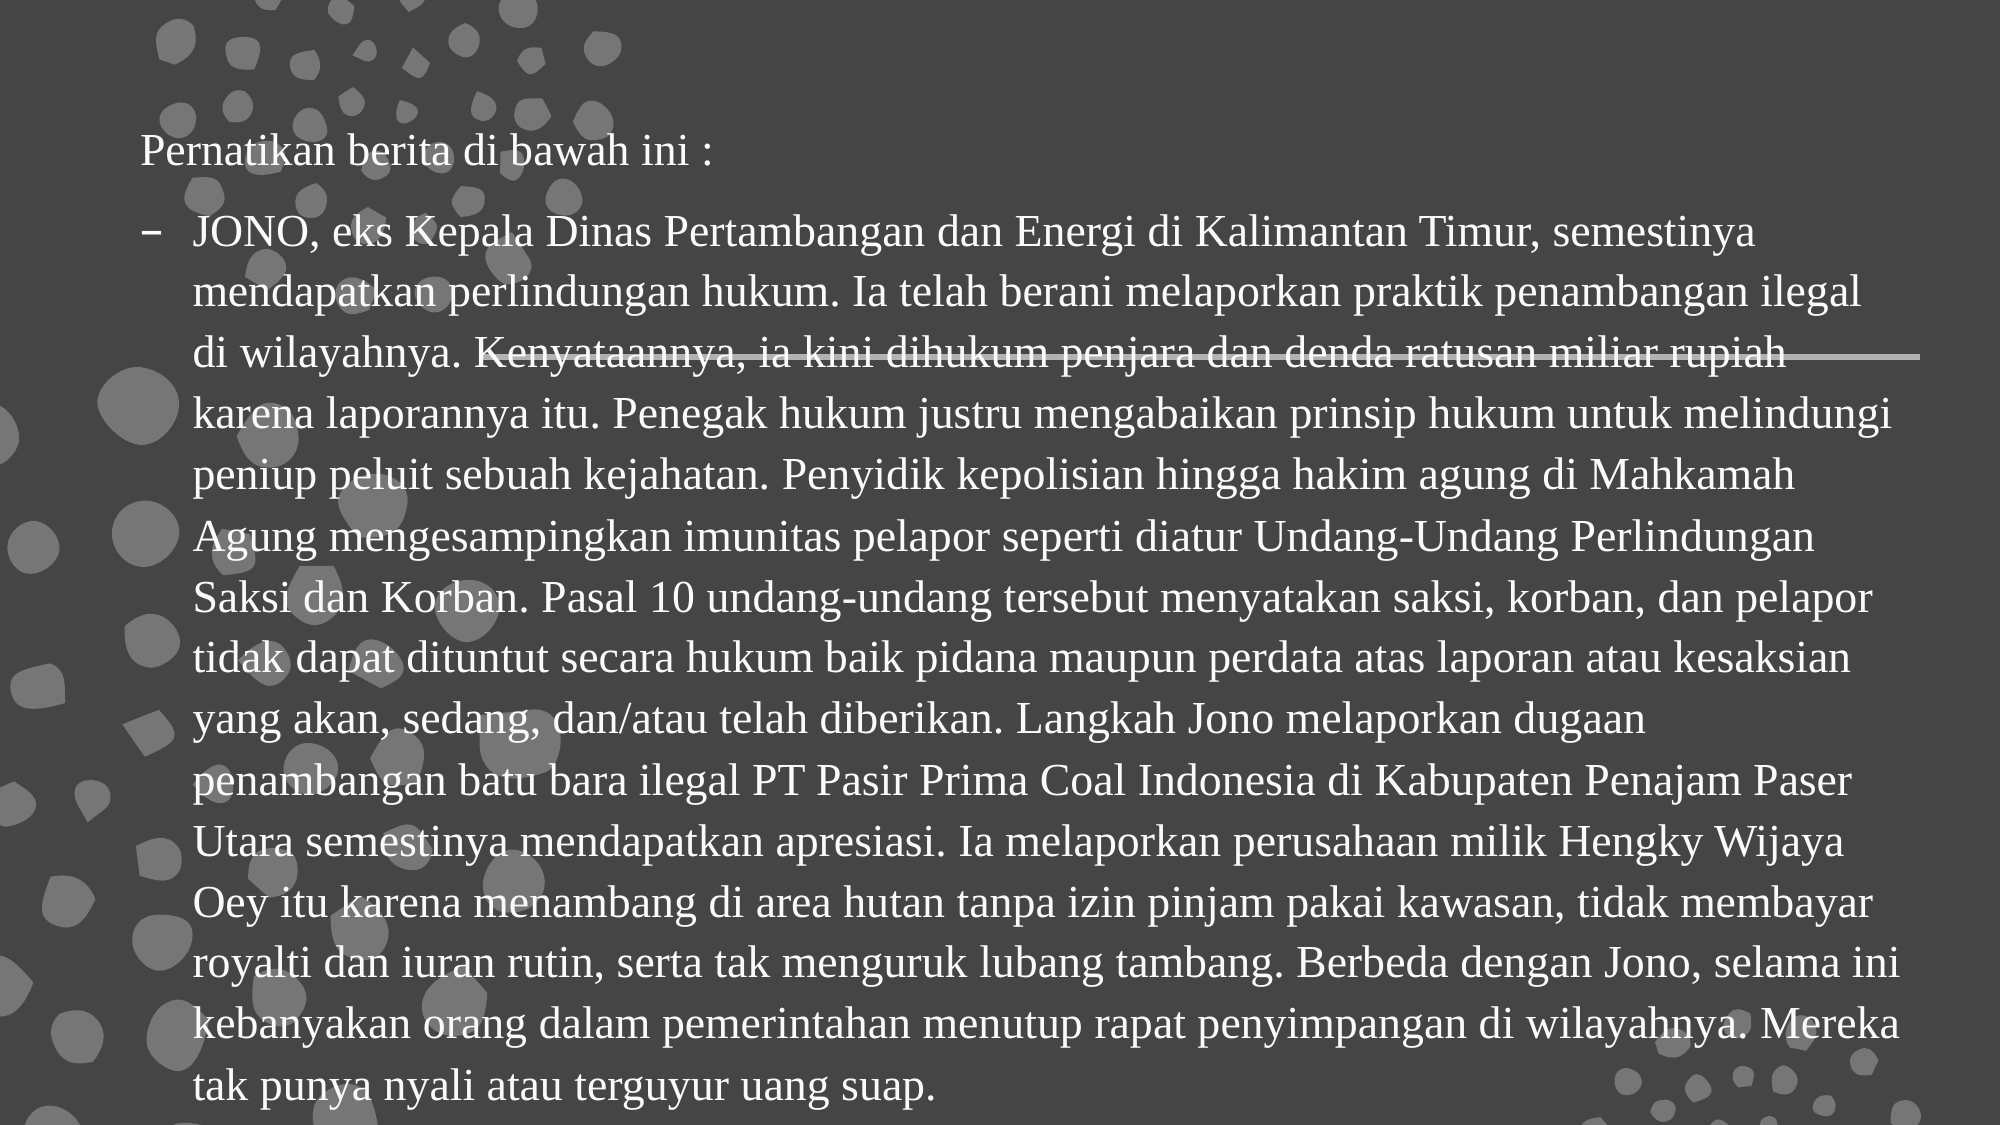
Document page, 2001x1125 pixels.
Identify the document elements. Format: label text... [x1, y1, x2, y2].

list Pernatikan berita di bawah ini : JONO, eks Kepala Dinas Pertambangan dan Energi di Kalimantan Timur, semestinya mendapatkan perlindungan hukum. Ia telah berani melaporkan praktik penambangan ilegal di wilayahnya. Kenyataannya, ia kini dihukum penjara dan denda ratusan miliar rupiah karena laporannya itu. Penegak hukum justru mengabaikan prinsip hukum untuk melindungi peniup peluit sebuah kejahatan. Penyidik kepolisian hingga hakim agung di Mahkamah Agung mengesampingkan imunitas pelapor seperti diatur Undang-Undang Perlindungan Saksi dan Korban. Pasal 10 undang-undang tersebut menyatakan saksi, korban, dan pelapor tidak dapat dituntut secara hukum baik pidana maupun perdata atas laporan atau kesaksian yang akan, sedang, dan/atau telah diberikan. Langkah Jono melaporkan dugaan penambangan batu bara ilegal PT Pasir Prima Coal Indonesia di Kabupaten Penajam Paser Utara semestinya mendapatkan apresiasi. Ia melaporkan perusahaan milik Hengky Wijaya Oey itu karena menambang di area hutan tanpa izin pinjam pakai kawasan, tidak membayar royalti dan iuran rutin, serta tak menguruk lubang tambang. Berbeda dengan Jono, selama ini kebanyakan orang dalam pemerintahan menutup rapat penyimpangan di wilayahnya. Mereka tak punya nyali atau terguyur uang suap. [125, 106, 1920, 1098]
